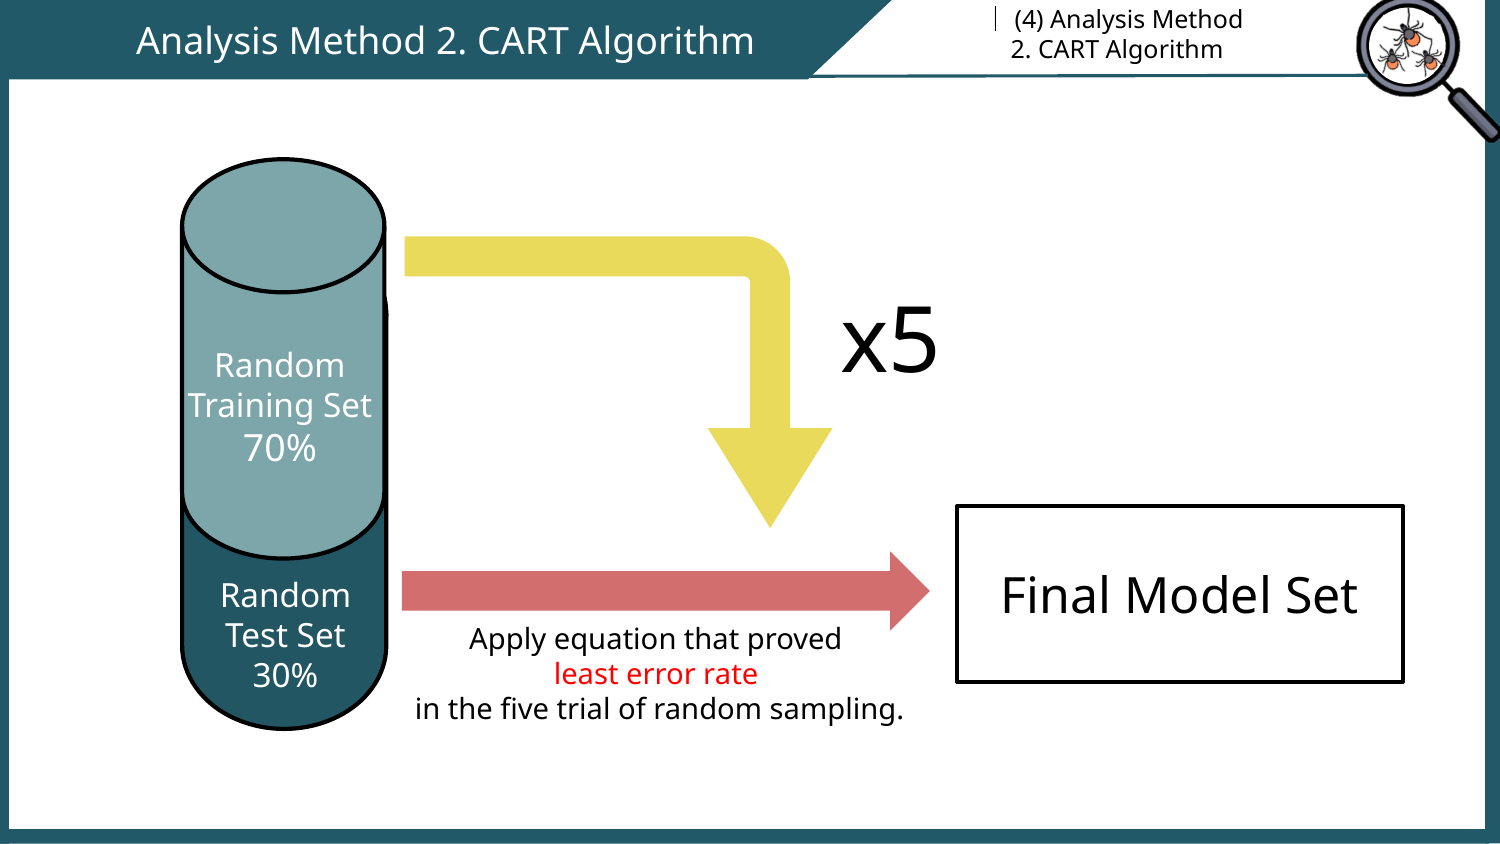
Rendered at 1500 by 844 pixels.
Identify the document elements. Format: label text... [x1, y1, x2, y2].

text_box [0, 82, 11, 827]
text_box [179, 157, 387, 336]
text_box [1353, 0, 1500, 145]
text_box Random Training Set 70% [163, 336, 397, 477]
text_box Final Model Set [955, 504, 1405, 684]
text_box ｜(4) Analysis Method 2. CART Algorithm [968, 0, 1266, 72]
text_box [179, 477, 387, 561]
text_box [1483, 153, 1500, 844]
text_box [402, 234, 835, 531]
text_box [0, 827, 1491, 844]
text_box Apply equation that proved least error rate in the five trial of random sampling. [400, 612, 920, 733]
text_box [205, 702, 363, 732]
text_box [180, 477, 389, 686]
text_box [399, 549, 932, 633]
text_box Random Test Set 30% [192, 567, 379, 702]
text_box x5 [825, 273, 957, 399]
text_box Analysis Method 2. CART Algorithm [0, 0, 894, 82]
